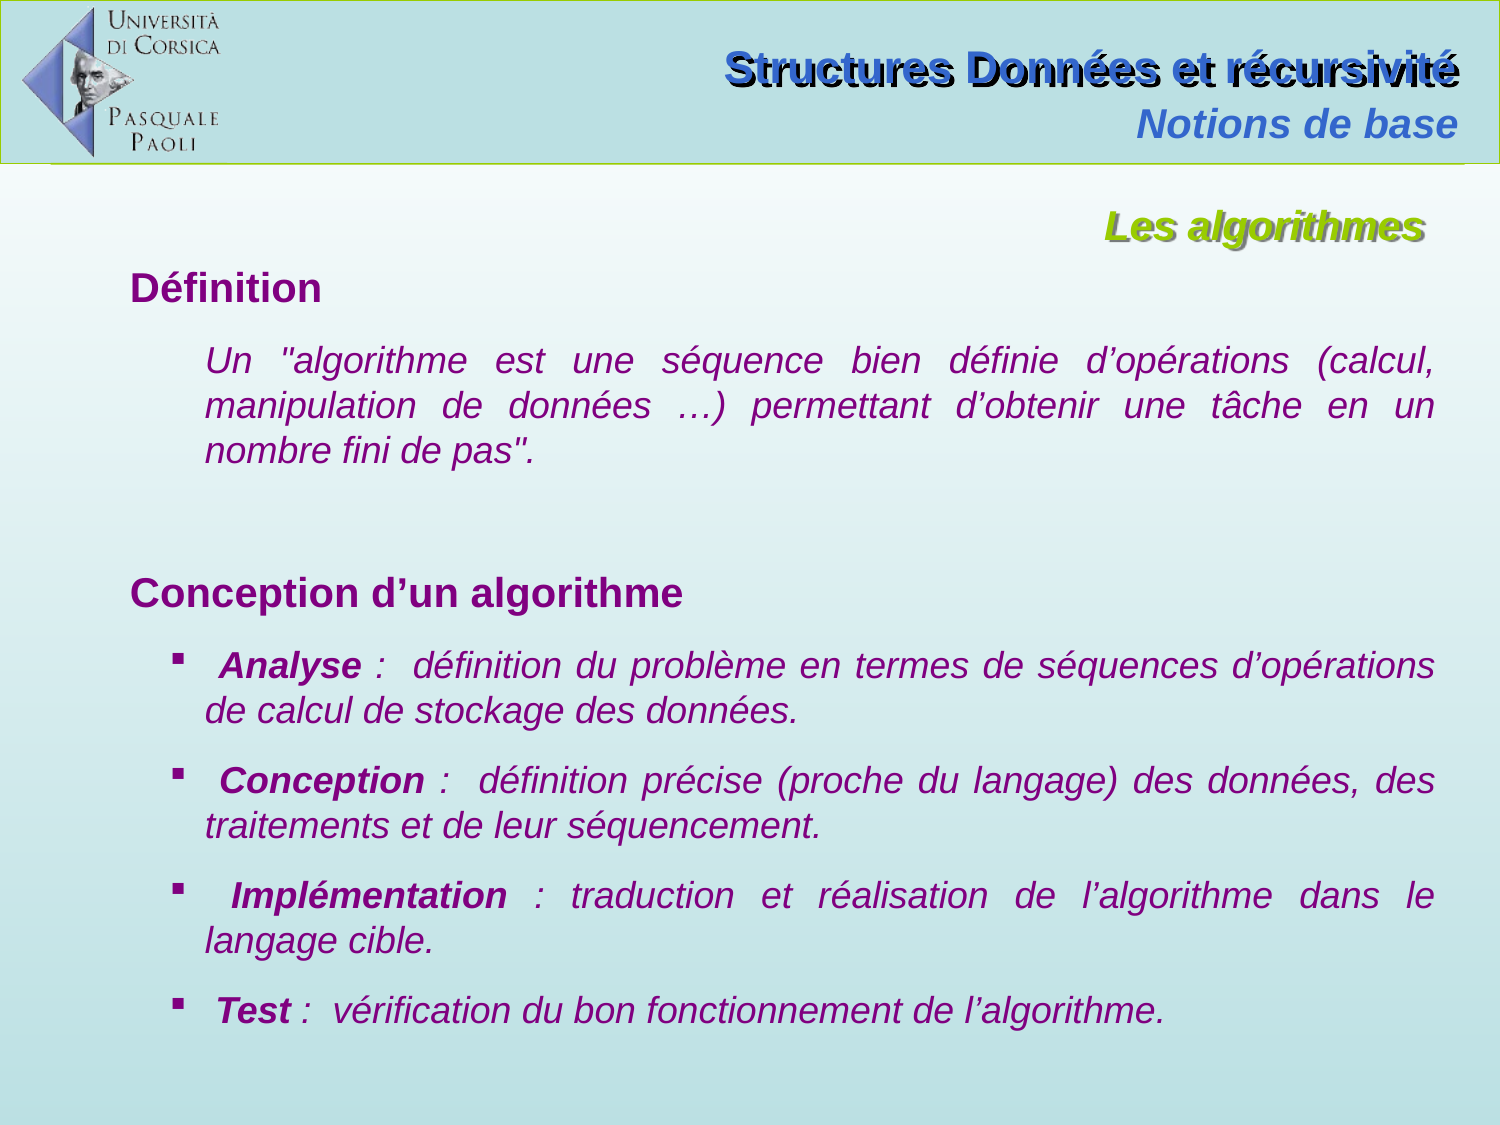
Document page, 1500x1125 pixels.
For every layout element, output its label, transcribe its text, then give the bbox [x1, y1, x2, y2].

text_box Notions de base [1121, 89, 1474, 155]
text_box Structures Données et récursivité [708, 29, 1472, 100]
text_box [50, 163, 1465, 1118]
picture [21, 5, 221, 159]
text_box [0, 0, 1500, 164]
